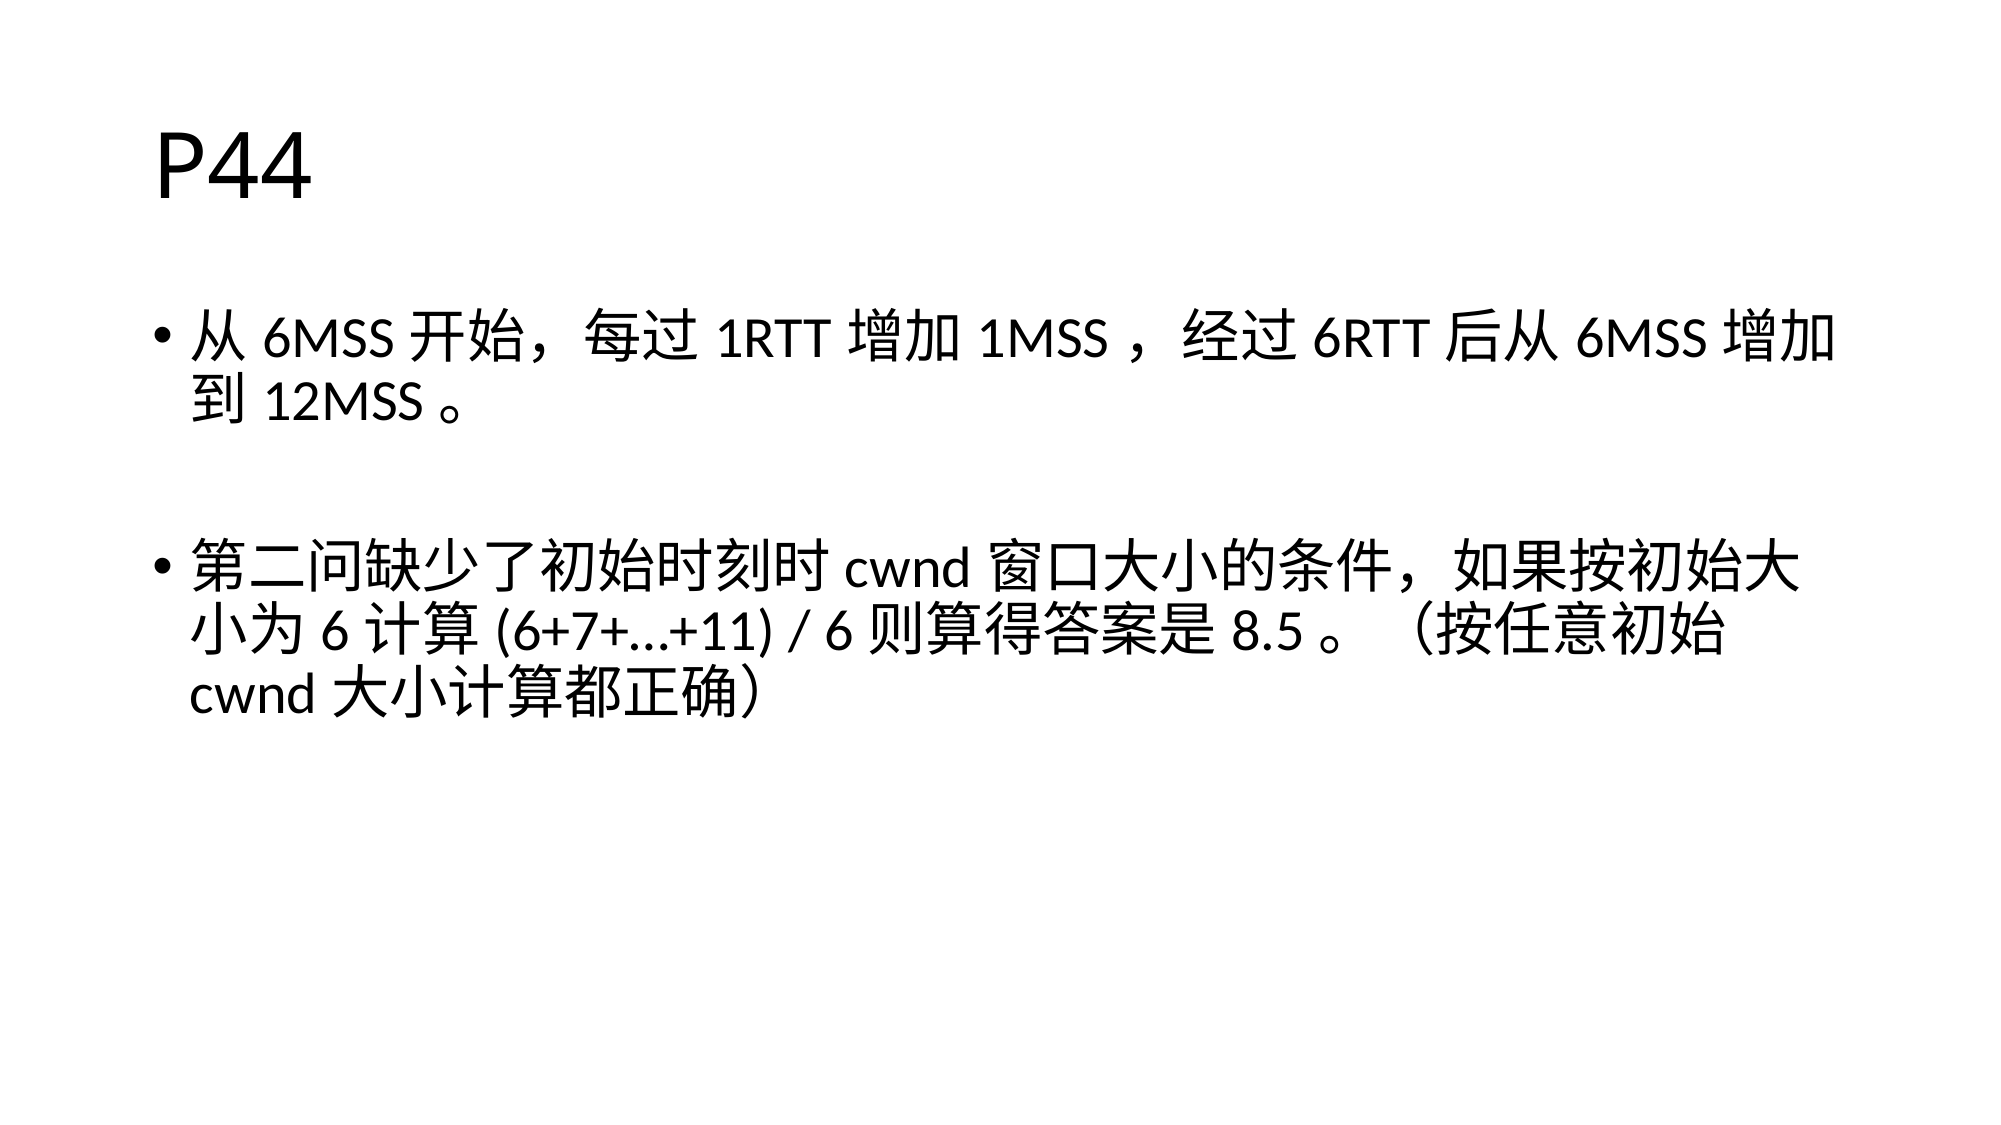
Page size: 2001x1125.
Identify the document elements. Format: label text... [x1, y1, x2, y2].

title P44 [137, 59, 1863, 278]
list 从6MSS开始，每过1RTT增加1MSS，经过6RTT后从6MSS增加到12MSS。 第二问缺少了初始时刻时cwnd窗口大小的条件，如果按初始大小为6计算(6+7+…+11) / 6则算得答案是8.5。（按任意初始cwnd大小计算都正确） [137, 299, 1863, 1014]
